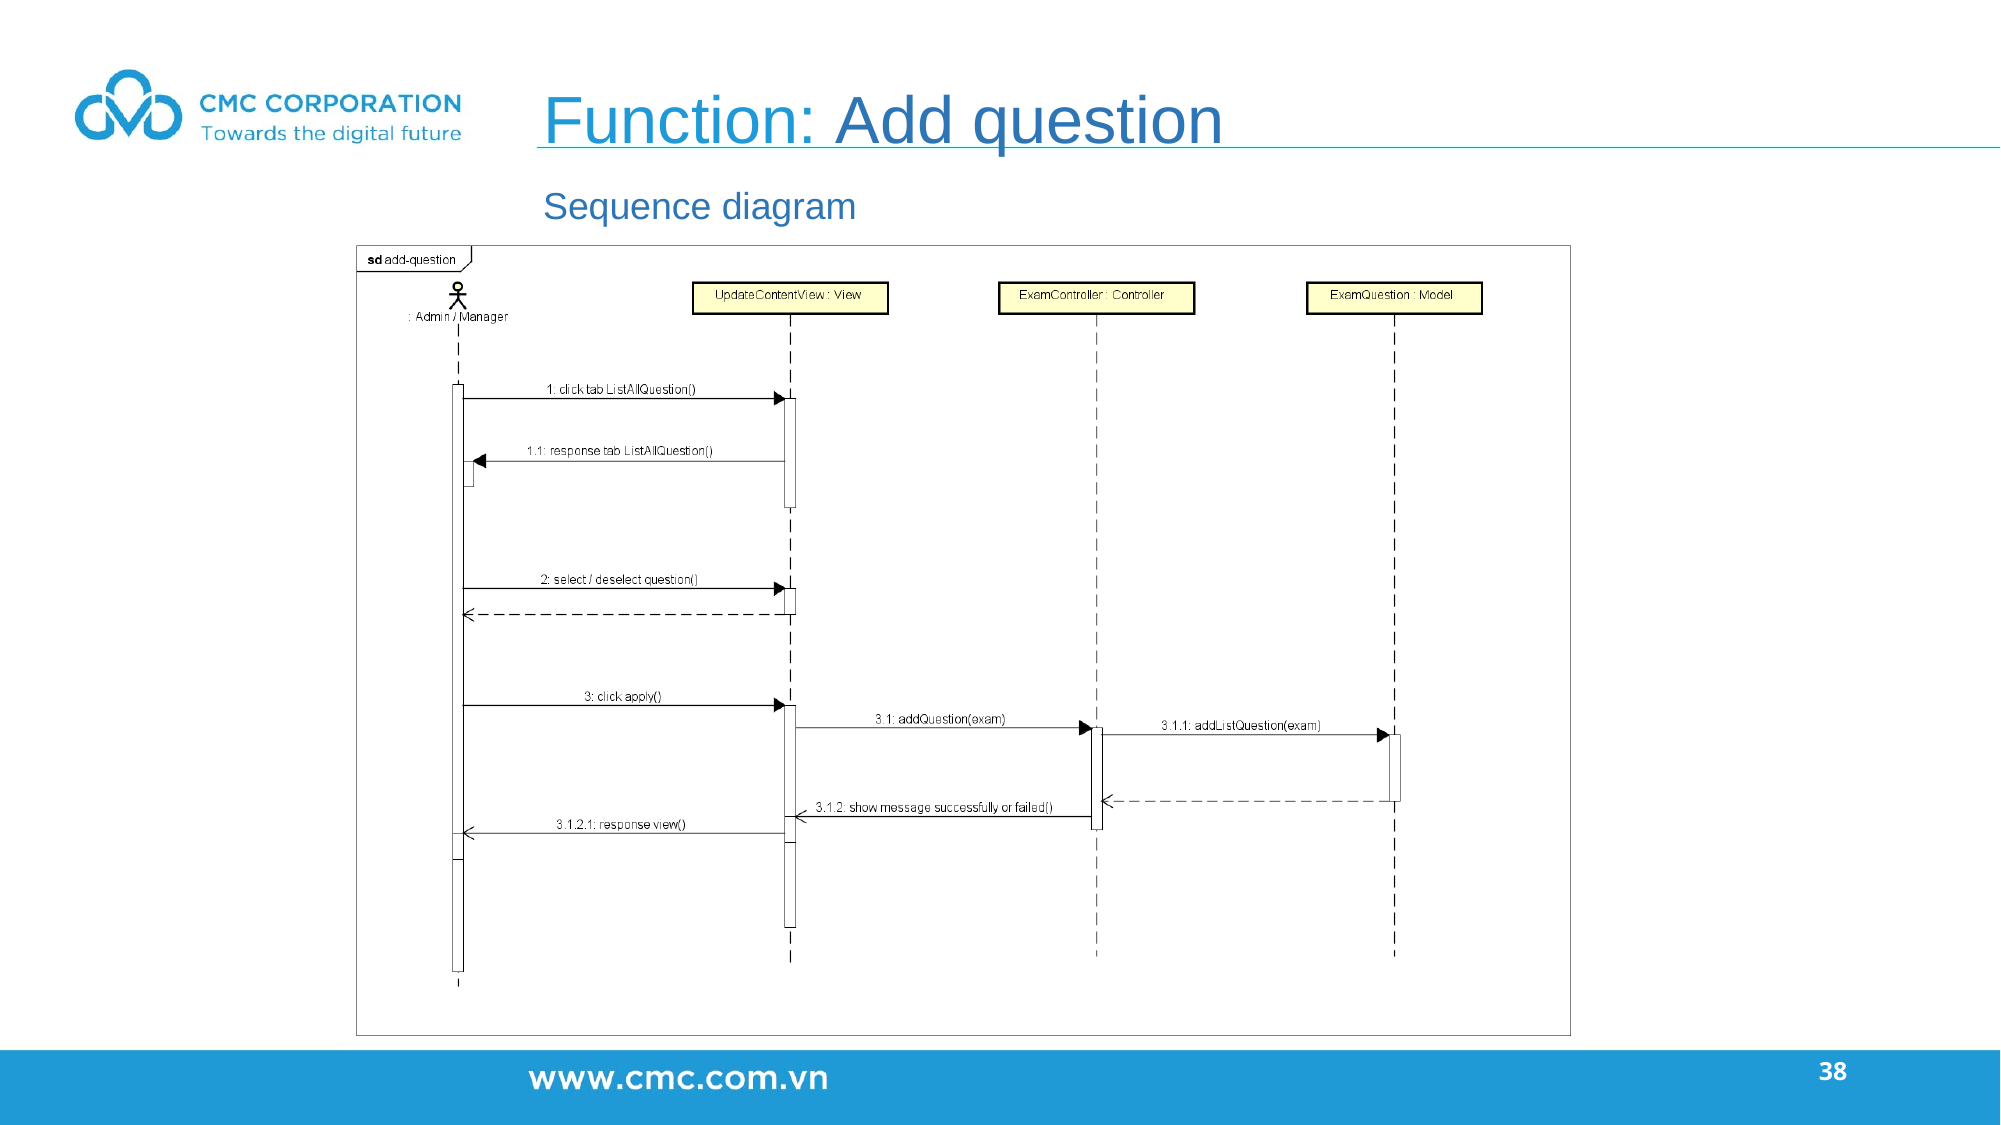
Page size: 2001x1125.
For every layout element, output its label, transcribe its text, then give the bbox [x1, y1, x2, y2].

slide_number 38 [1412, 1042, 1863, 1103]
text_box Function: Add question [528, 78, 1879, 175]
picture [0, 0, 2001, 1125]
text_box Sequence diagram [528, 174, 1276, 235]
